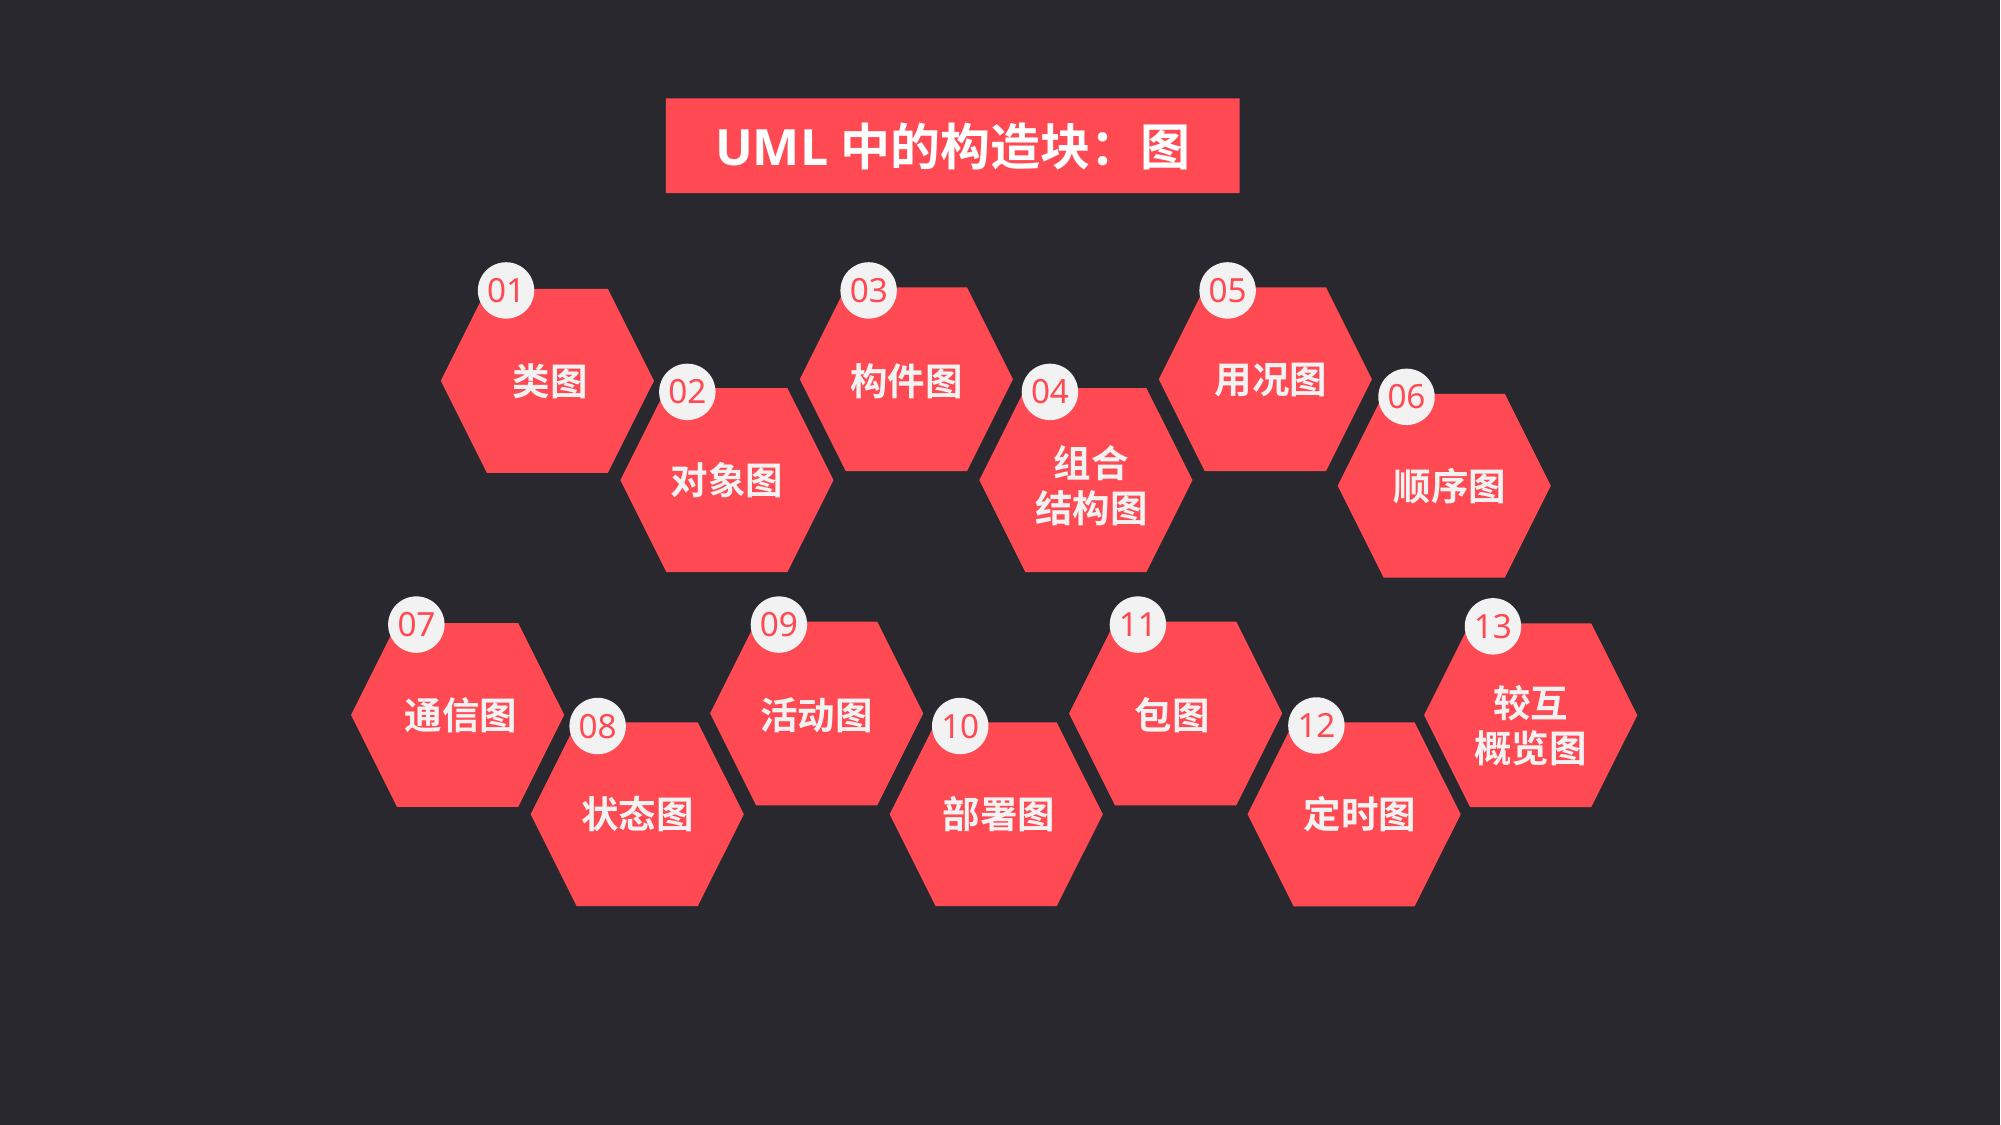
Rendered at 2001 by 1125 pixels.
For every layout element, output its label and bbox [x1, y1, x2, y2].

text_box [352, 595, 563, 806]
text_box [442, 261, 653, 472]
text_box [532, 697, 743, 905]
text_box [801, 261, 1012, 470]
text_box [1339, 367, 1550, 577]
text_box [1070, 595, 1281, 804]
text_box [665, 98, 1240, 194]
text_box [891, 697, 1101, 905]
text_box [1160, 261, 1371, 470]
text_box [622, 362, 832, 571]
text_box [711, 595, 922, 804]
text_box [981, 362, 1191, 571]
text_box [1249, 696, 1459, 905]
text_box [1425, 597, 1636, 806]
